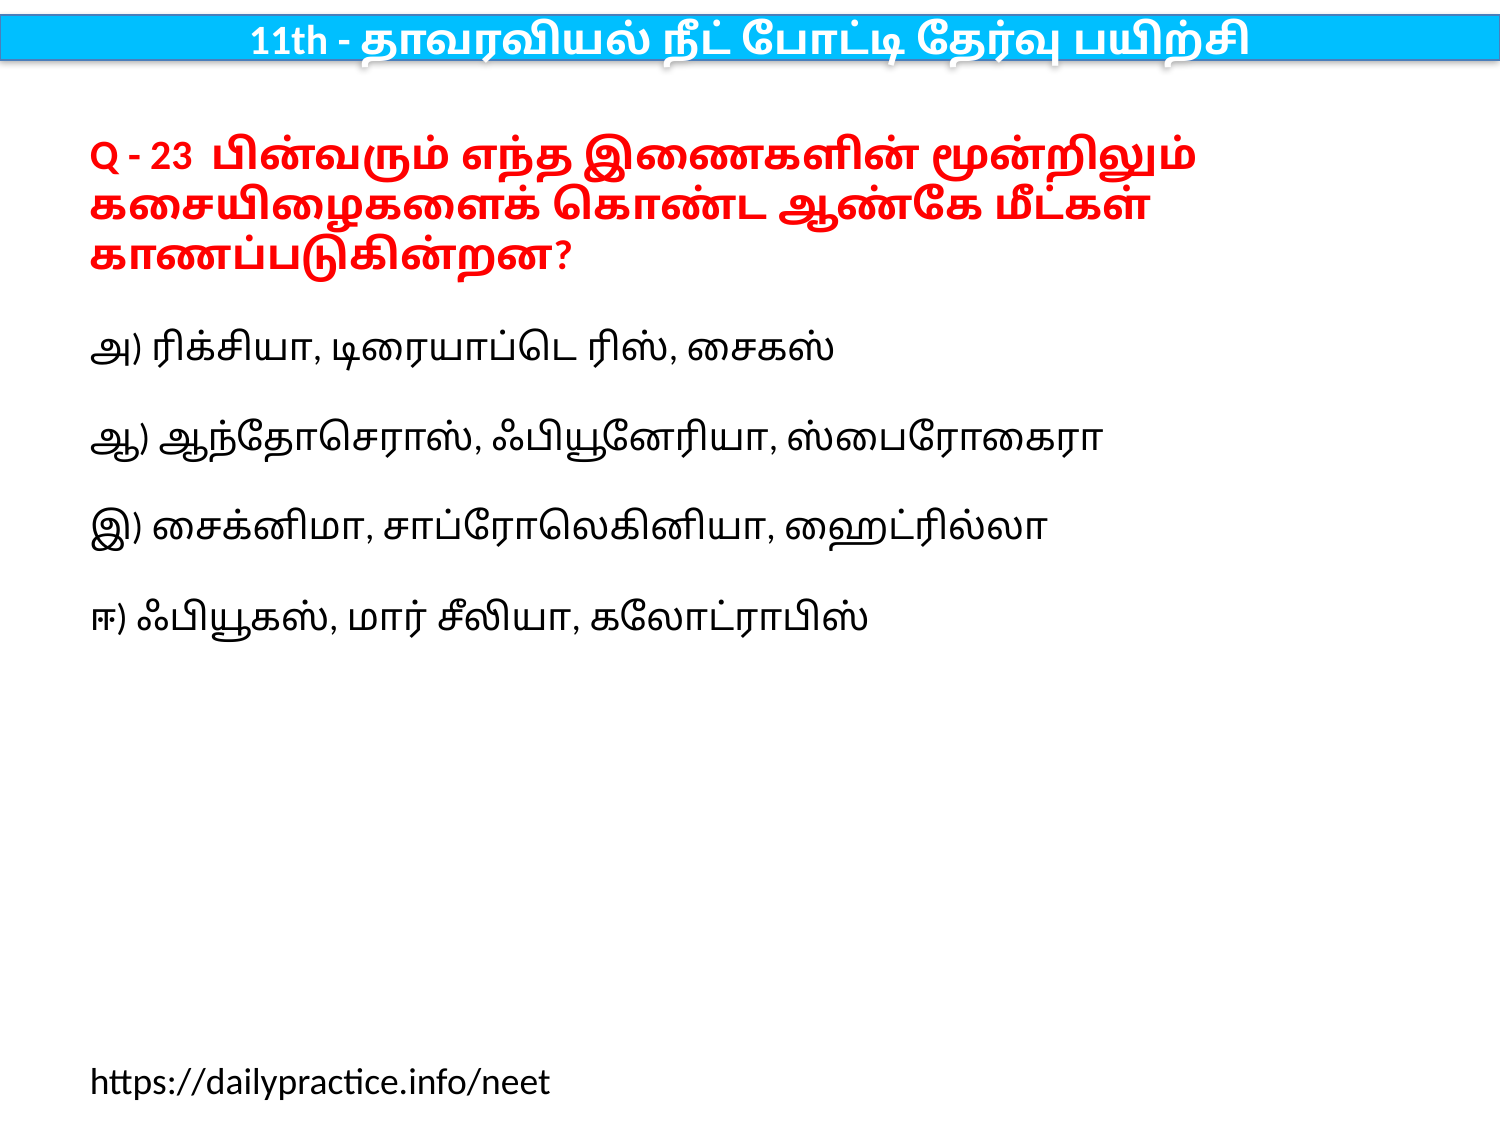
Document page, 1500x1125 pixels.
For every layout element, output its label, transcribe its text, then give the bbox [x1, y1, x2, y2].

text_box 11th - தாவரவியல் நீட் போட்டி தேர்வு பயிற்சி [0, 14, 1500, 61]
text_box https://dailypractice.info/neet [74, 1049, 675, 1110]
text_box Q - 23 பின்வரும் எந்த இணைகளின் மூன்றிலும் கசையிழைகளைக் கொண்ட ஆண்கே மீட்கள் காணப்படுகின்றன? அ) ரிக்சியா, டிரையாப்டெ ரிஸ், சைகஸ் ஆ) ஆந்தோசெராஸ், ஃபியூனேரியா, ஸ்பைரோகைரா இ) சைக்னிமா, சாப்ரோலெகினியா, ஹைட்ரில்லா ஈ) ஃபியூகஸ், மார் சீலியா, கலோட்ராபிஸ் [74, 75, 1275, 645]
